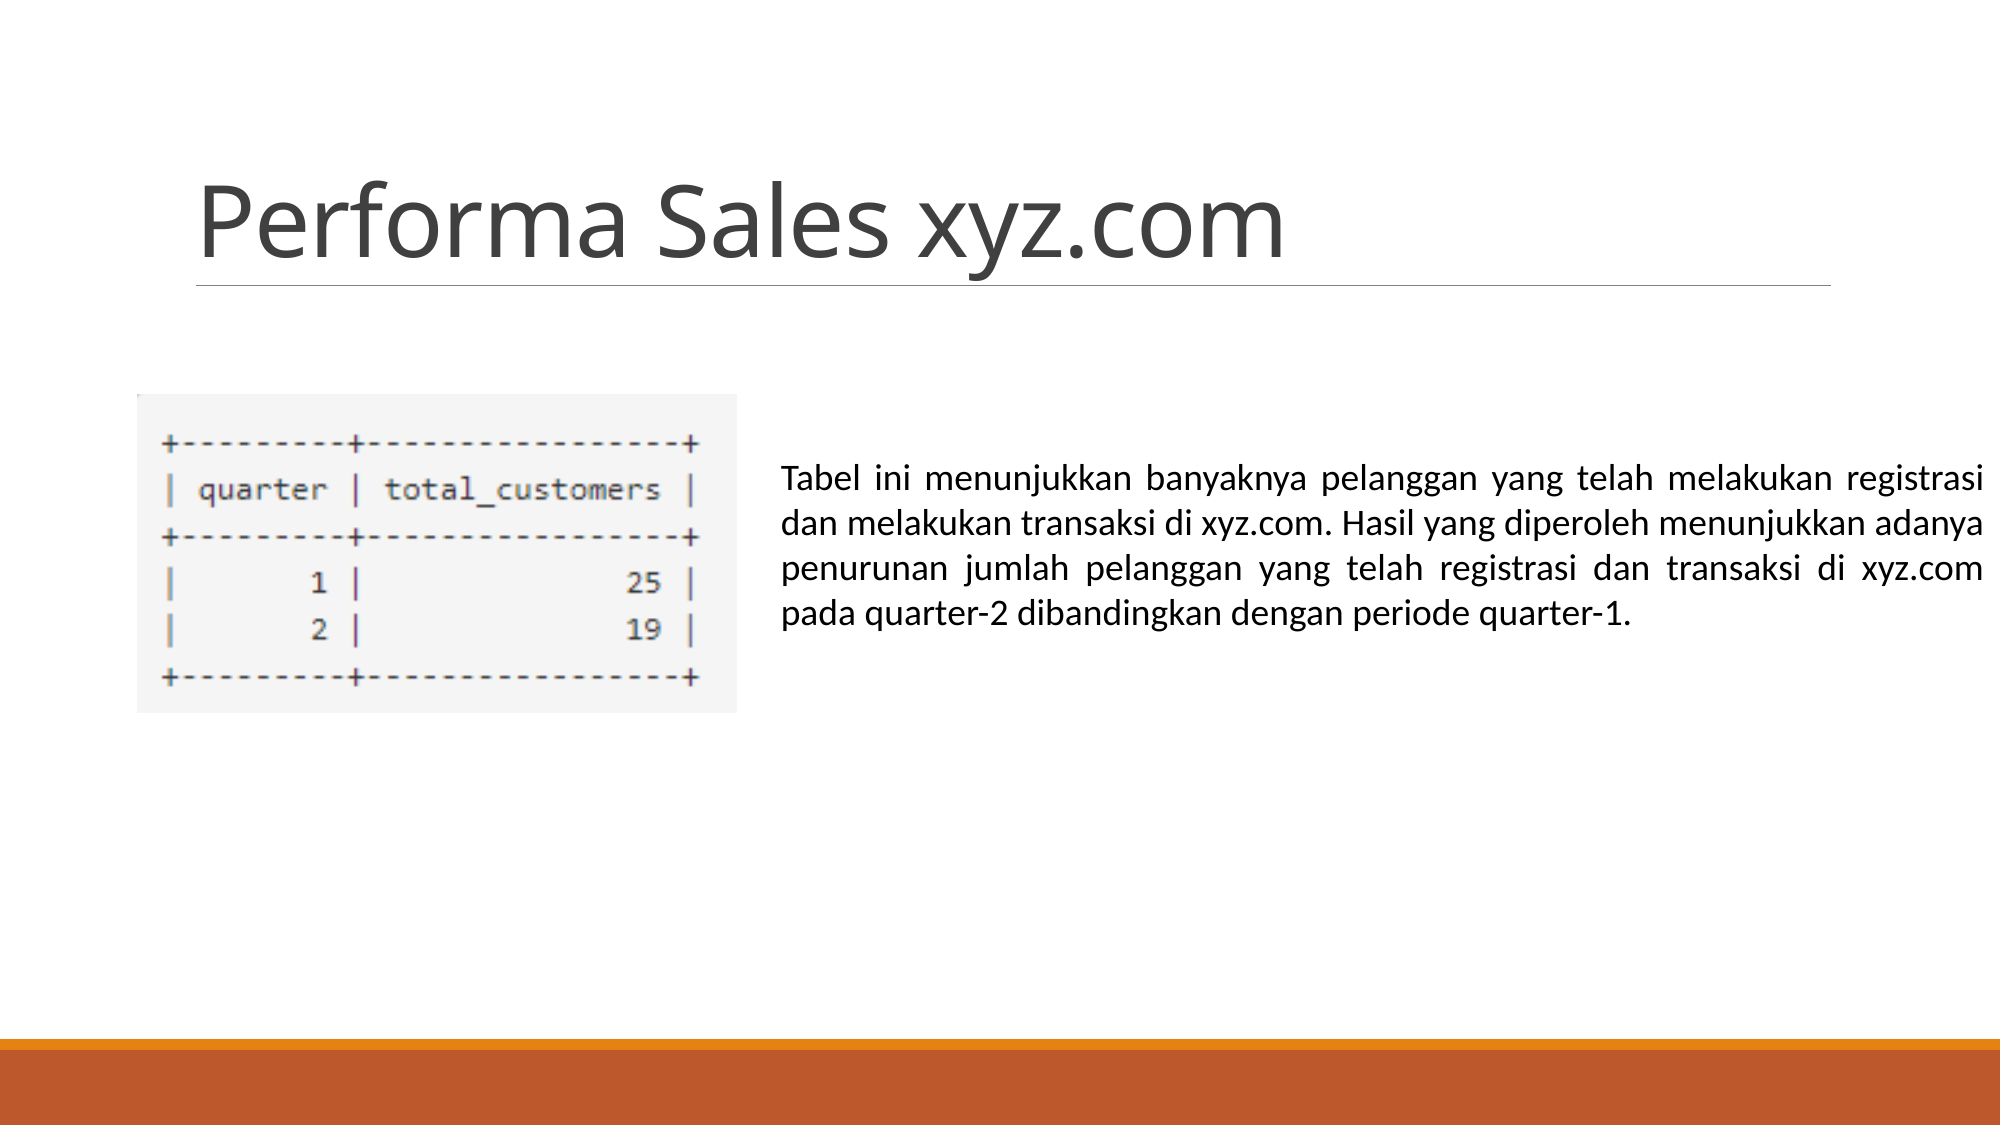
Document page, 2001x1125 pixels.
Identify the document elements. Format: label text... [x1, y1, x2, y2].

title Performa Sales xyz.com [180, 47, 1830, 285]
text_box Tabel ini menunjukkan banyaknya pelanggan yang telah melakukan registrasi dan melakukan transaksi di xyz.com. Hasil yang diperoleh menunjukkan adanya penurunan jumlah pelanggan yang telah registrasi dan transaksi di xyz.com pada quarter-2 dibandingkan dengan periode quarter-1. [766, 445, 2000, 641]
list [136, 393, 737, 714]
